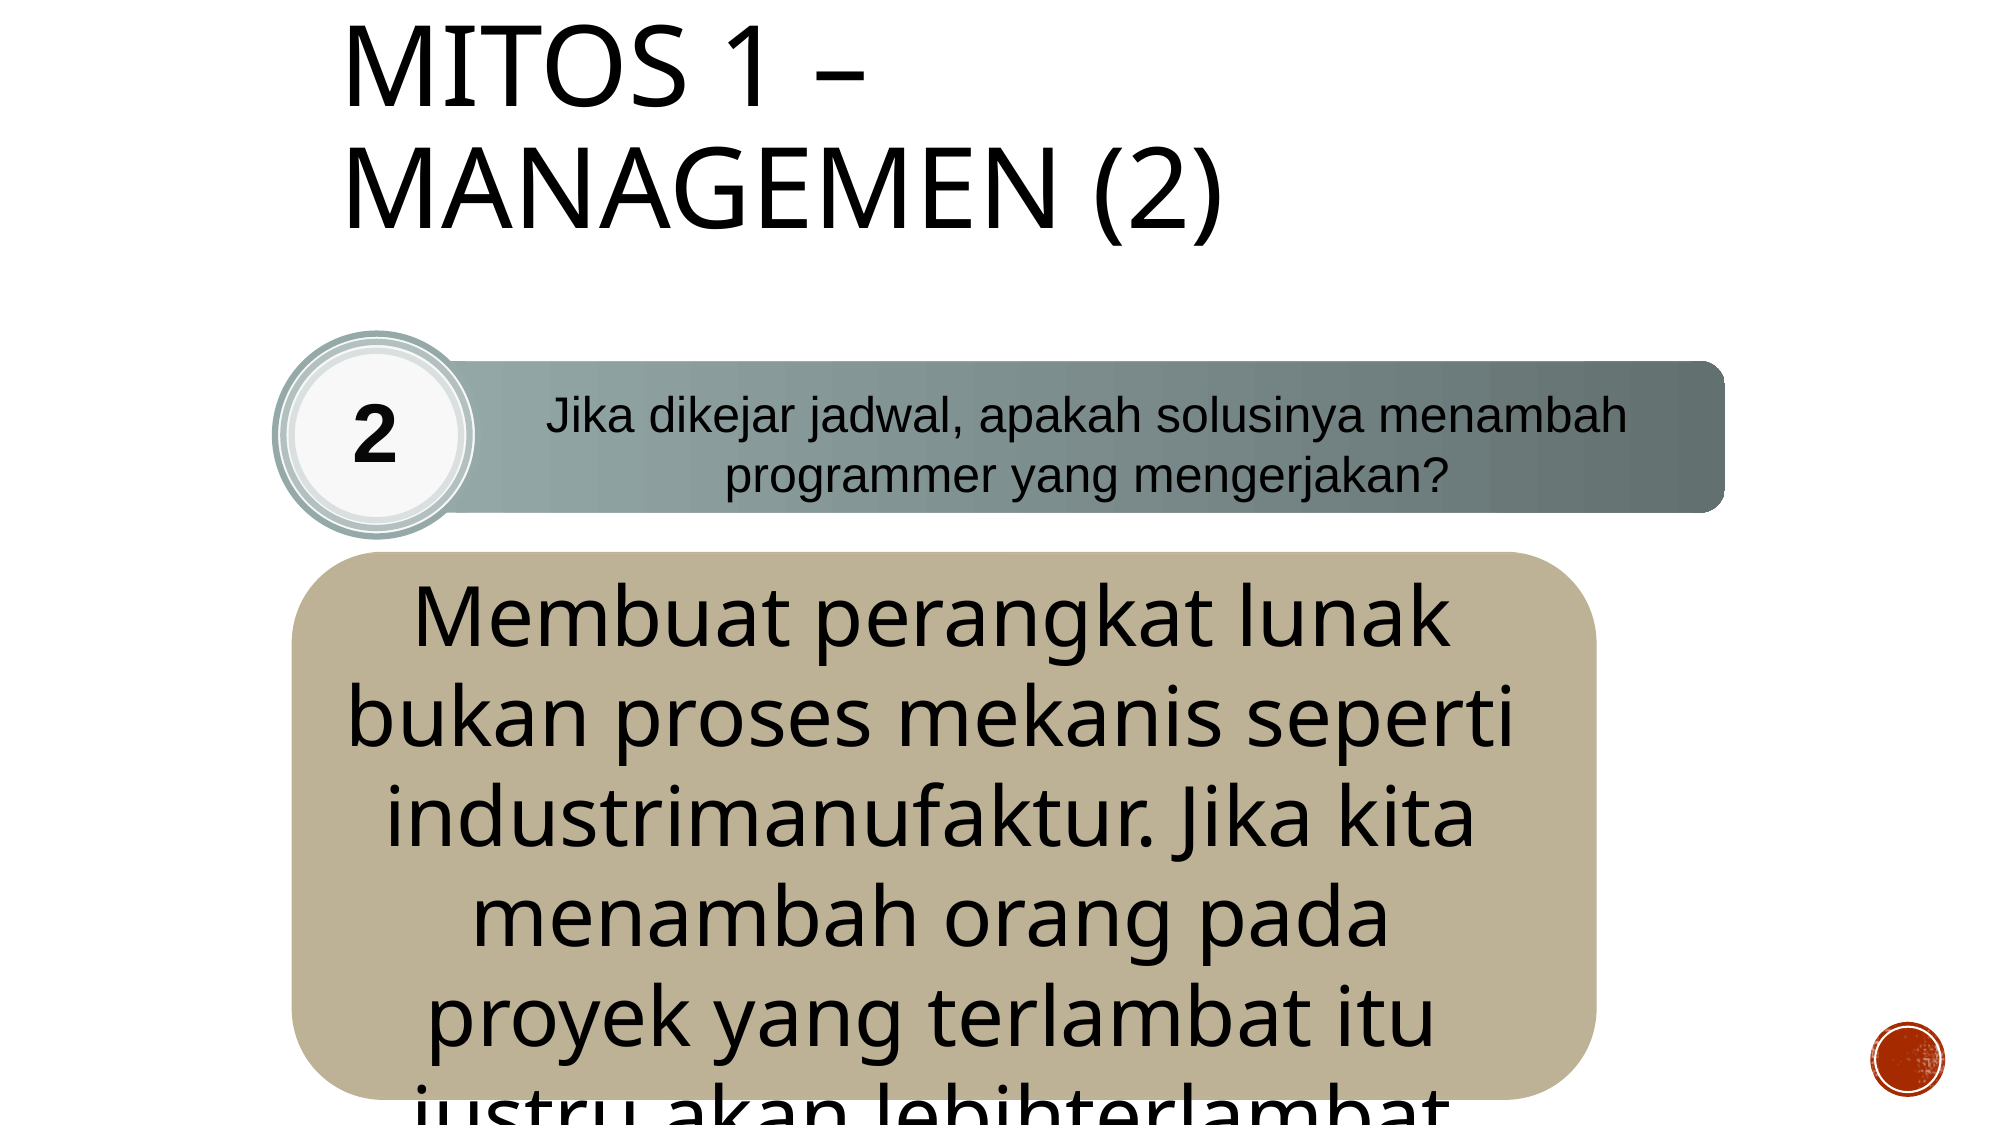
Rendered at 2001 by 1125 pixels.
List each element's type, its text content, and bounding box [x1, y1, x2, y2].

text_box Membuat perangkat lunak bukan proses mekanis seperti industrimanufaktur. Jika kita menambah orang pada proyek yang terlambat itu justru akan lebihterlambat [323, 1101, 1541, 1125]
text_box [296, 553, 1596, 1099]
title MITOS 1 – Managemen (2) [324, 50, 1563, 213]
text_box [278, 337, 476, 534]
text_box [478, 361, 1725, 513]
